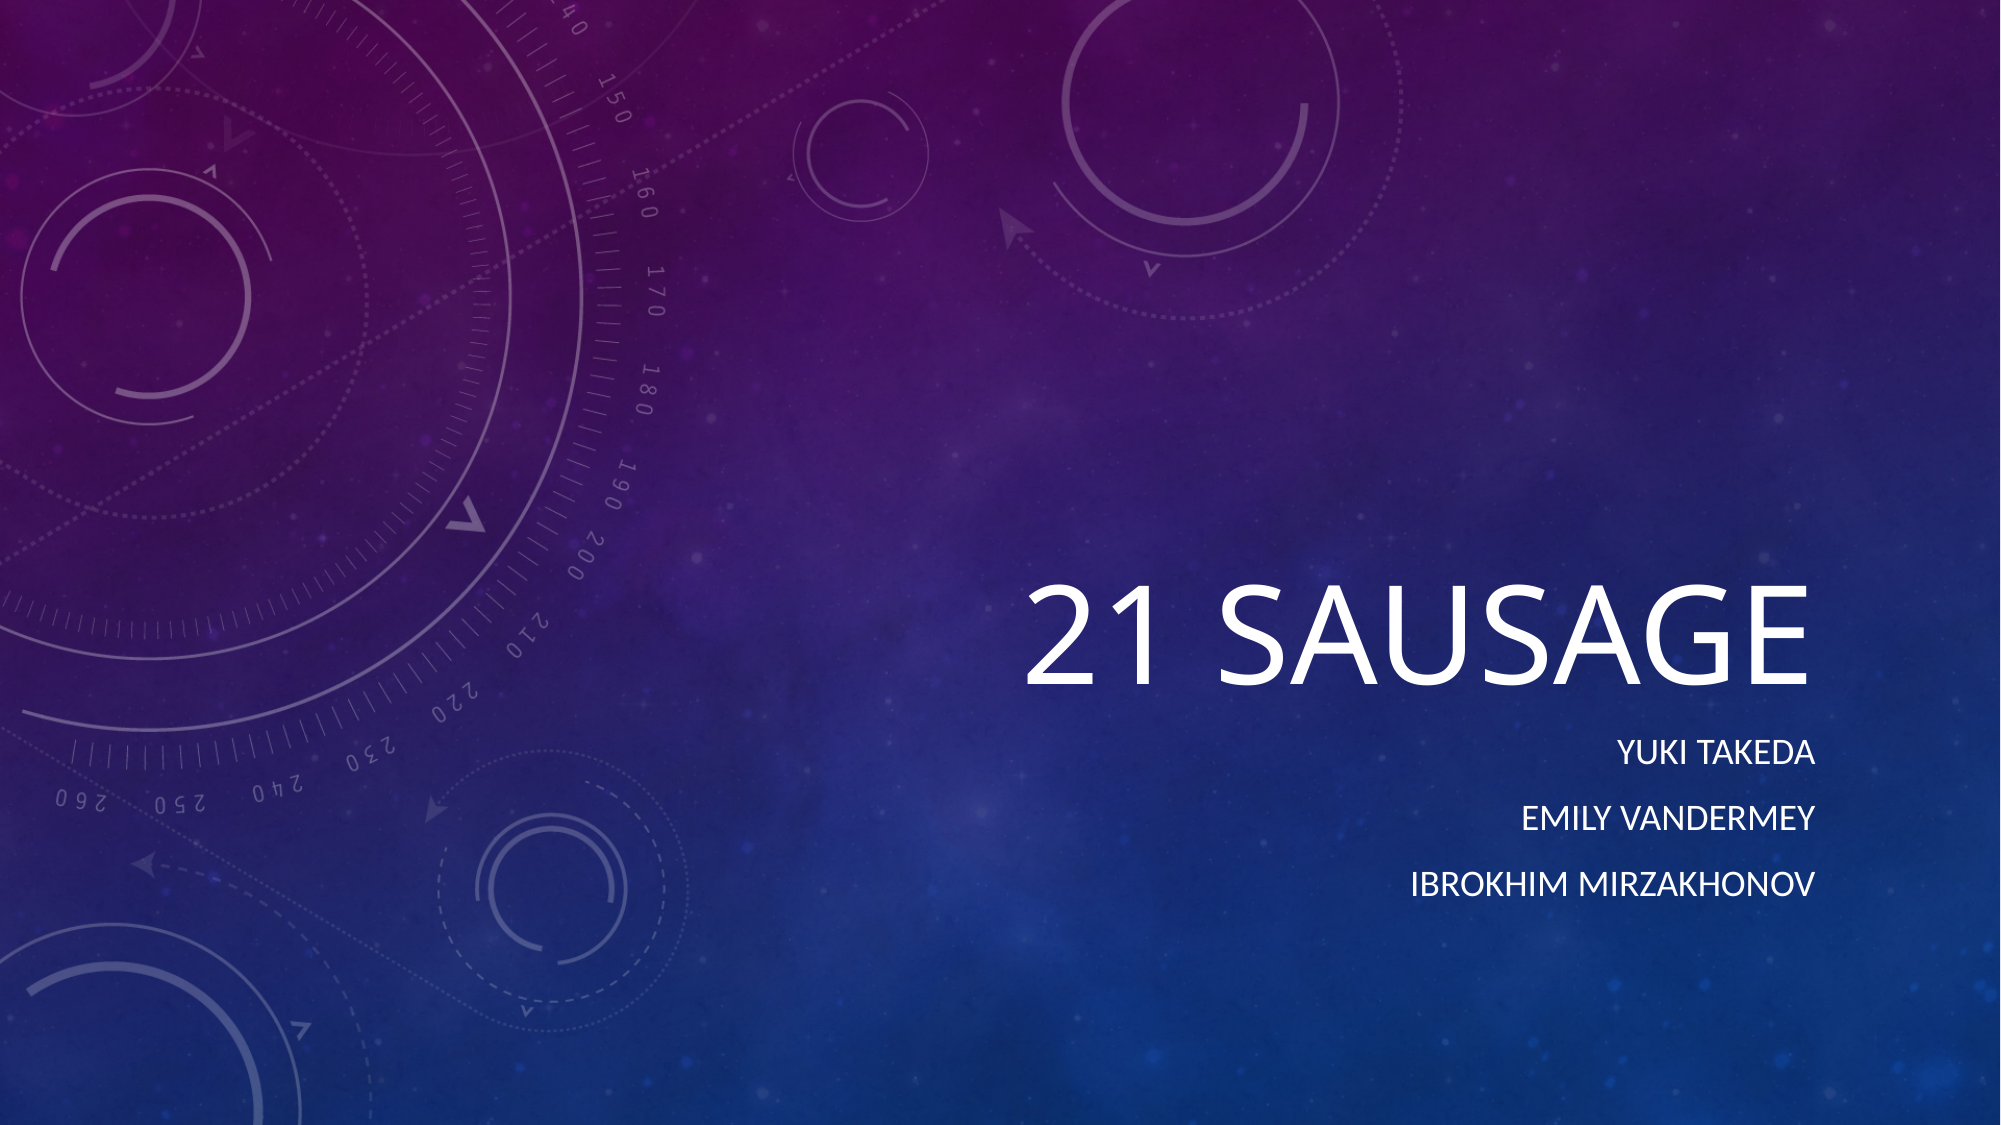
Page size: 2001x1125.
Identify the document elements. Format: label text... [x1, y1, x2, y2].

title 21 sausage [650, 322, 1831, 719]
subtitle Yuki takeda Emily Vandermey Ibrokhim Mirzakhonov [650, 719, 1831, 950]
picture [0, 0, 2001, 1125]
